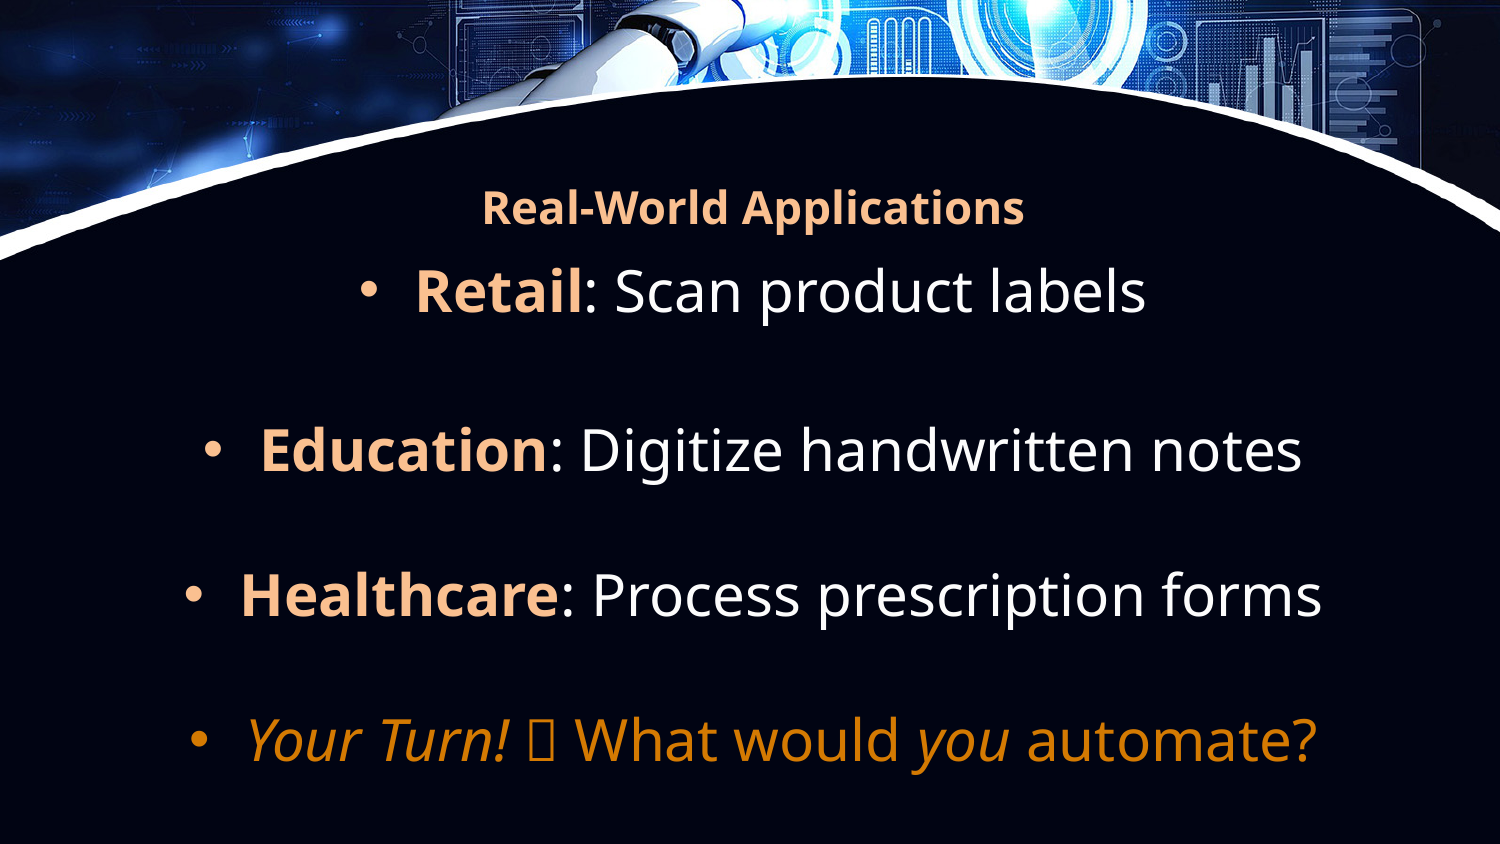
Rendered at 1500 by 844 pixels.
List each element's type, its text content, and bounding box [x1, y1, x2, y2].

picture [0, 0, 1500, 844]
picture [1010, 26, 1018, 35]
list Retail: Scan product labels Education: Digitize handwritten notes Healthcare: Process prescription forms Your Turn! 🤔 What would you automate? [102, 271, 1405, 798]
title Real-World Applications [102, 171, 1405, 271]
